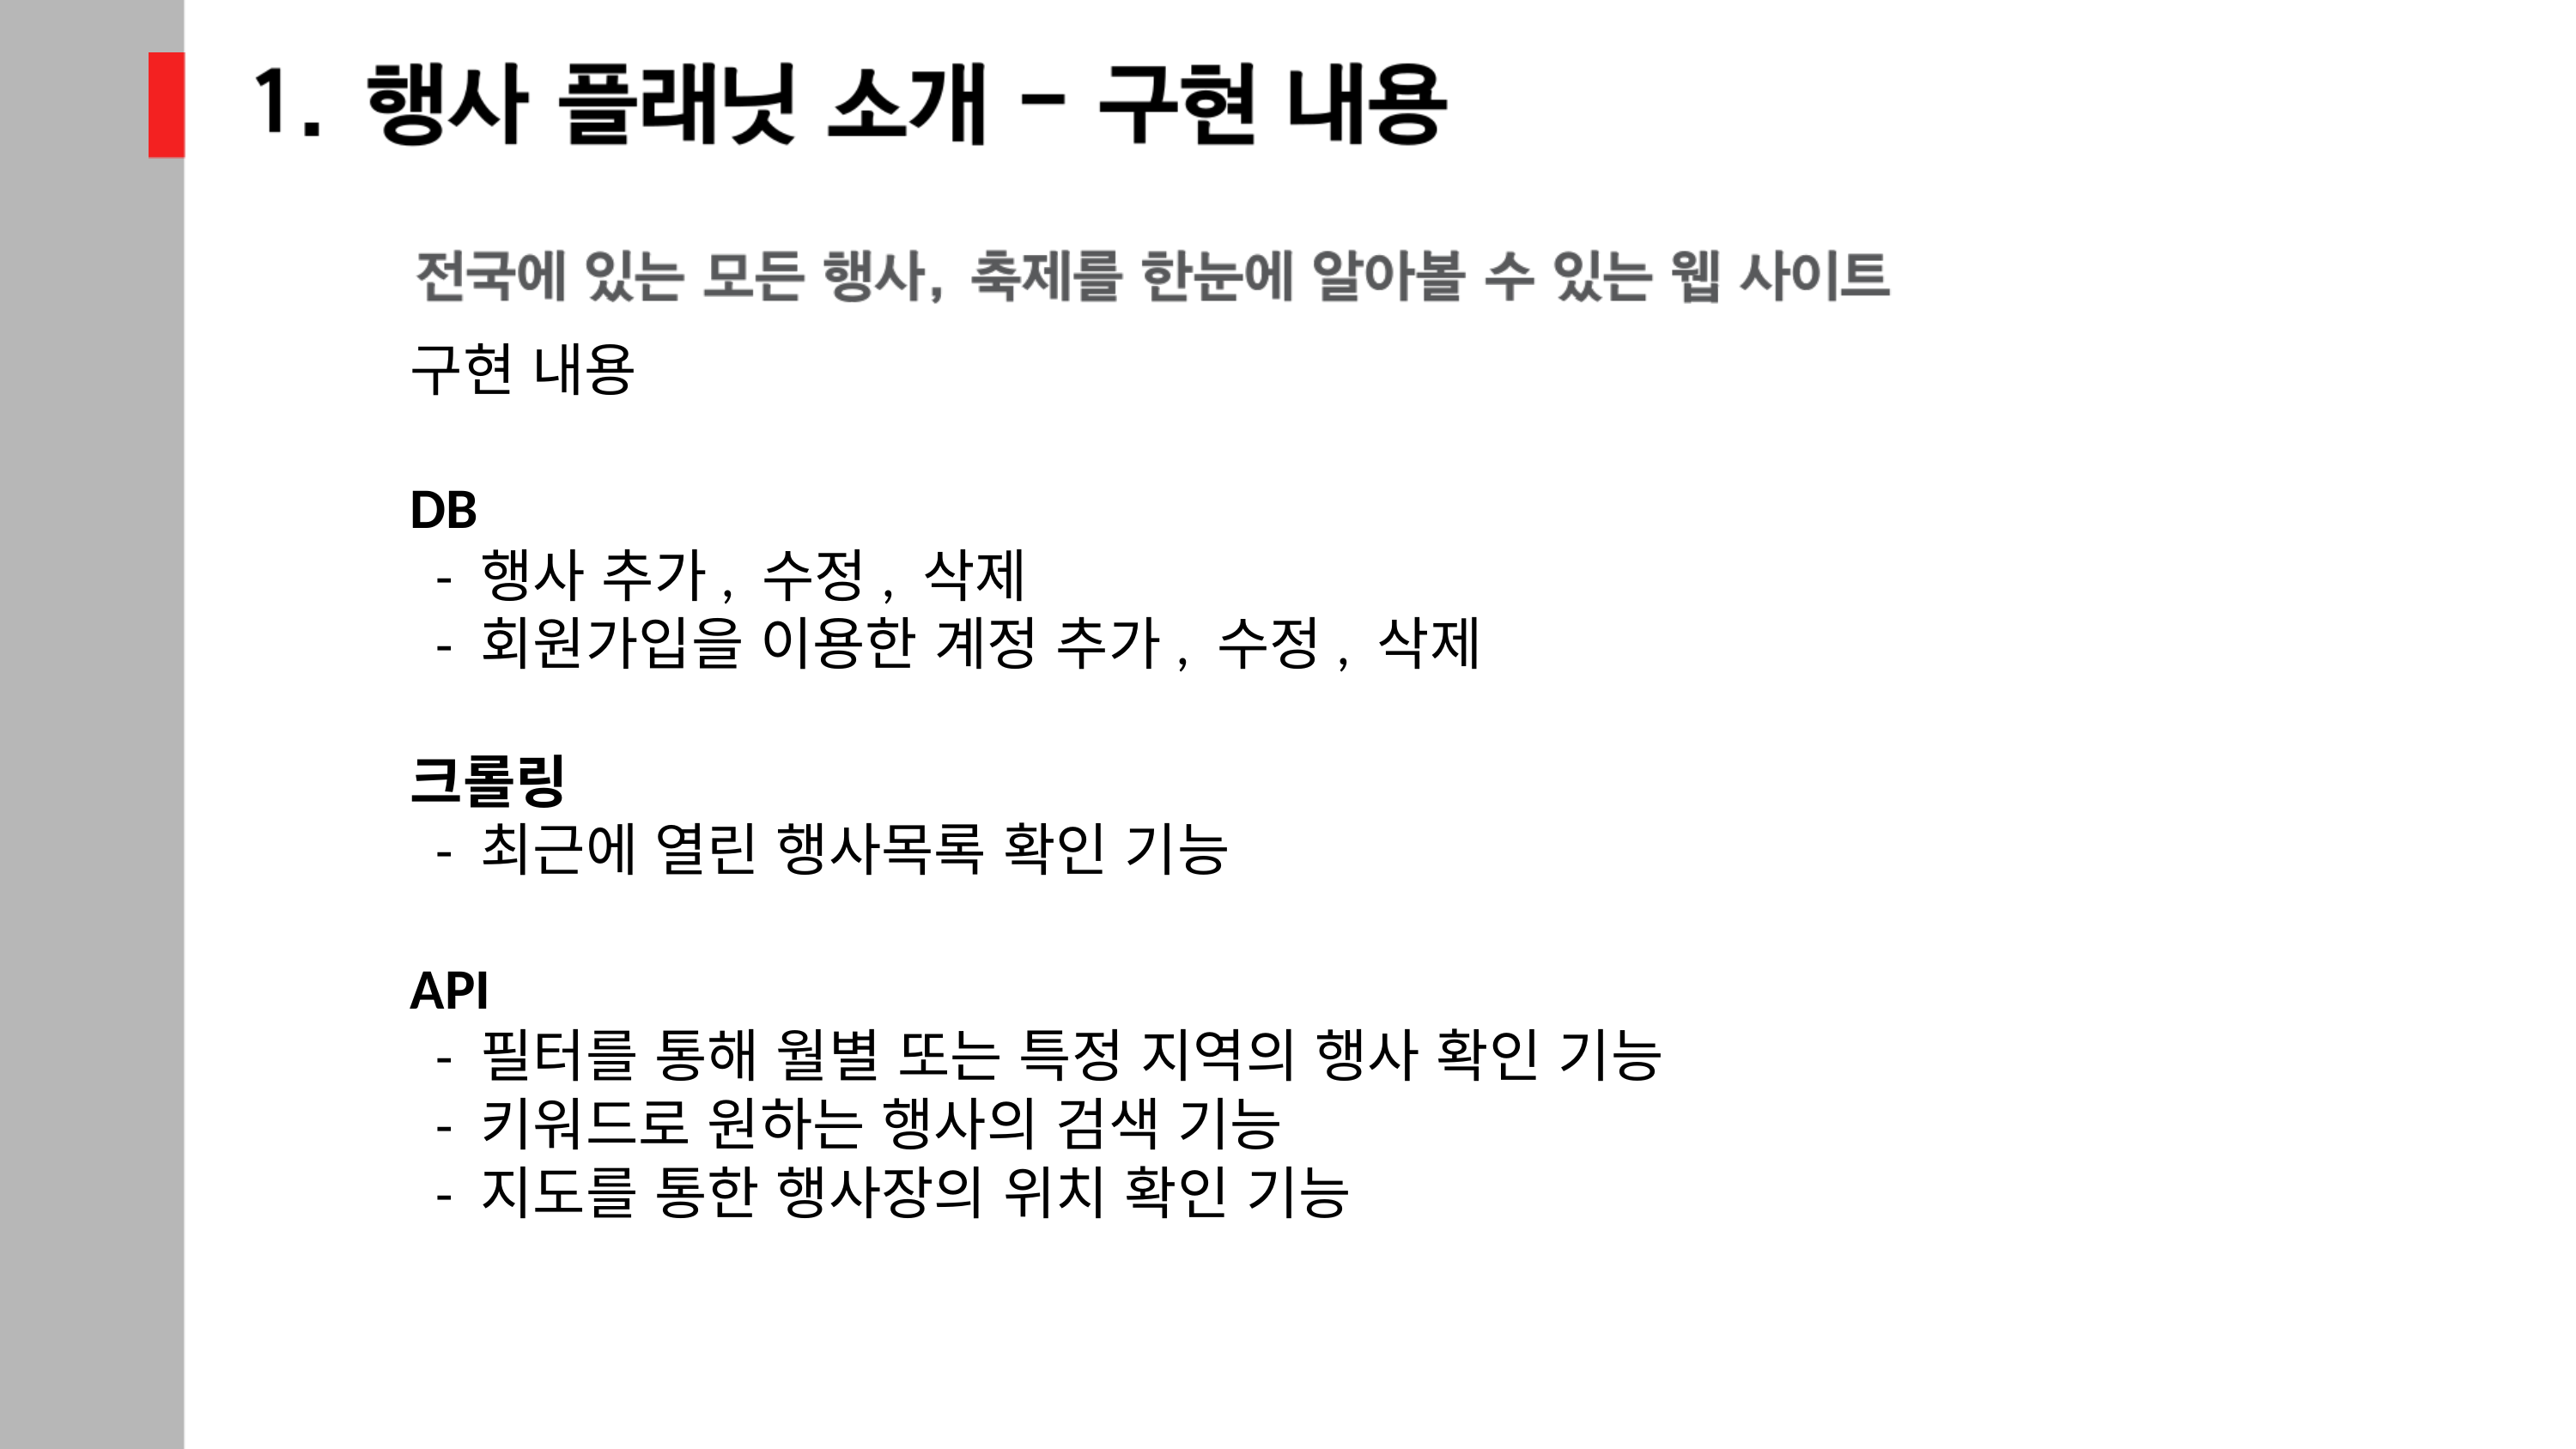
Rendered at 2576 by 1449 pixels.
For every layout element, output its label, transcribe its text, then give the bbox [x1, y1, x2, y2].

picture [217, 0, 1942, 367]
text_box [0, 0, 186, 1449]
text_box 구현 내용 DB - 행사 추가, 수정, 삭제 - 회원가입을 이용한 계정 추가, 수정, 삭제 크롤링 - 최근에 열린 행사목록 확인 기능 API - 필터를 통해 월별 또는 특정 지역의 행사 확인 기능 - 키워드로 원하는 행사의 검색 기능 - 지도를 통한 행사장의 위치 확인 기능 [397, 374, 1804, 1233]
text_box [149, 52, 185, 159]
